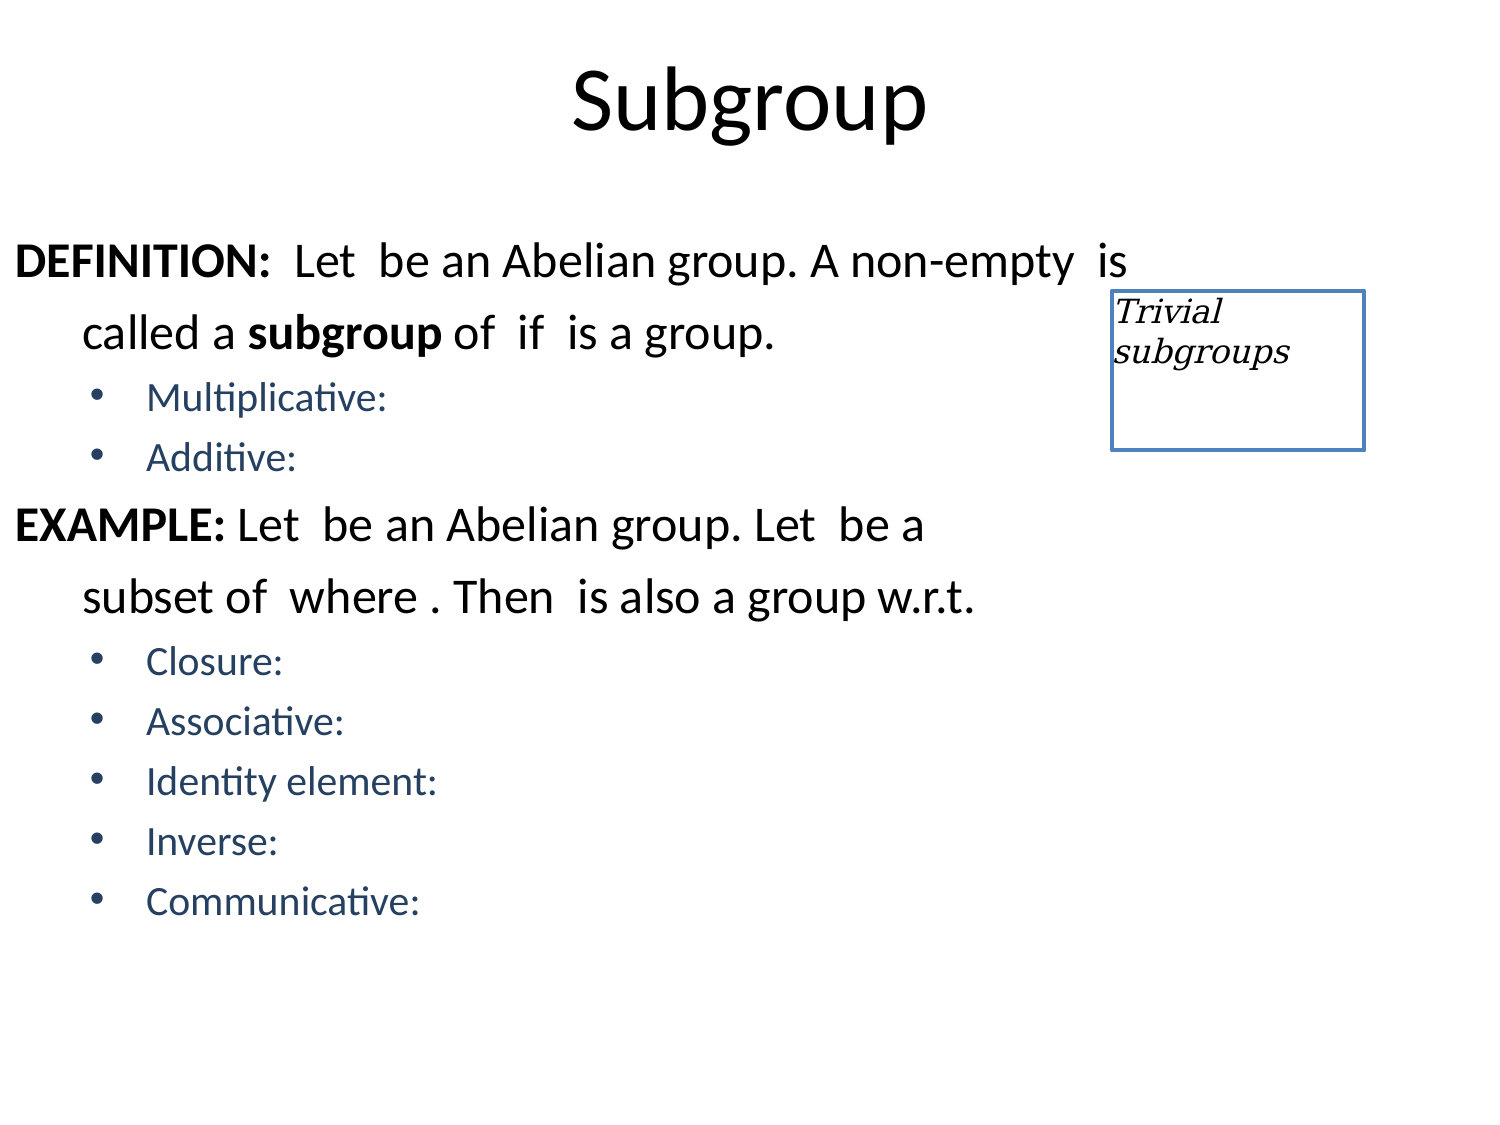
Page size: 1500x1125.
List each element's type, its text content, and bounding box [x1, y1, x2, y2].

title Subgroup [0, 0, 1500, 188]
